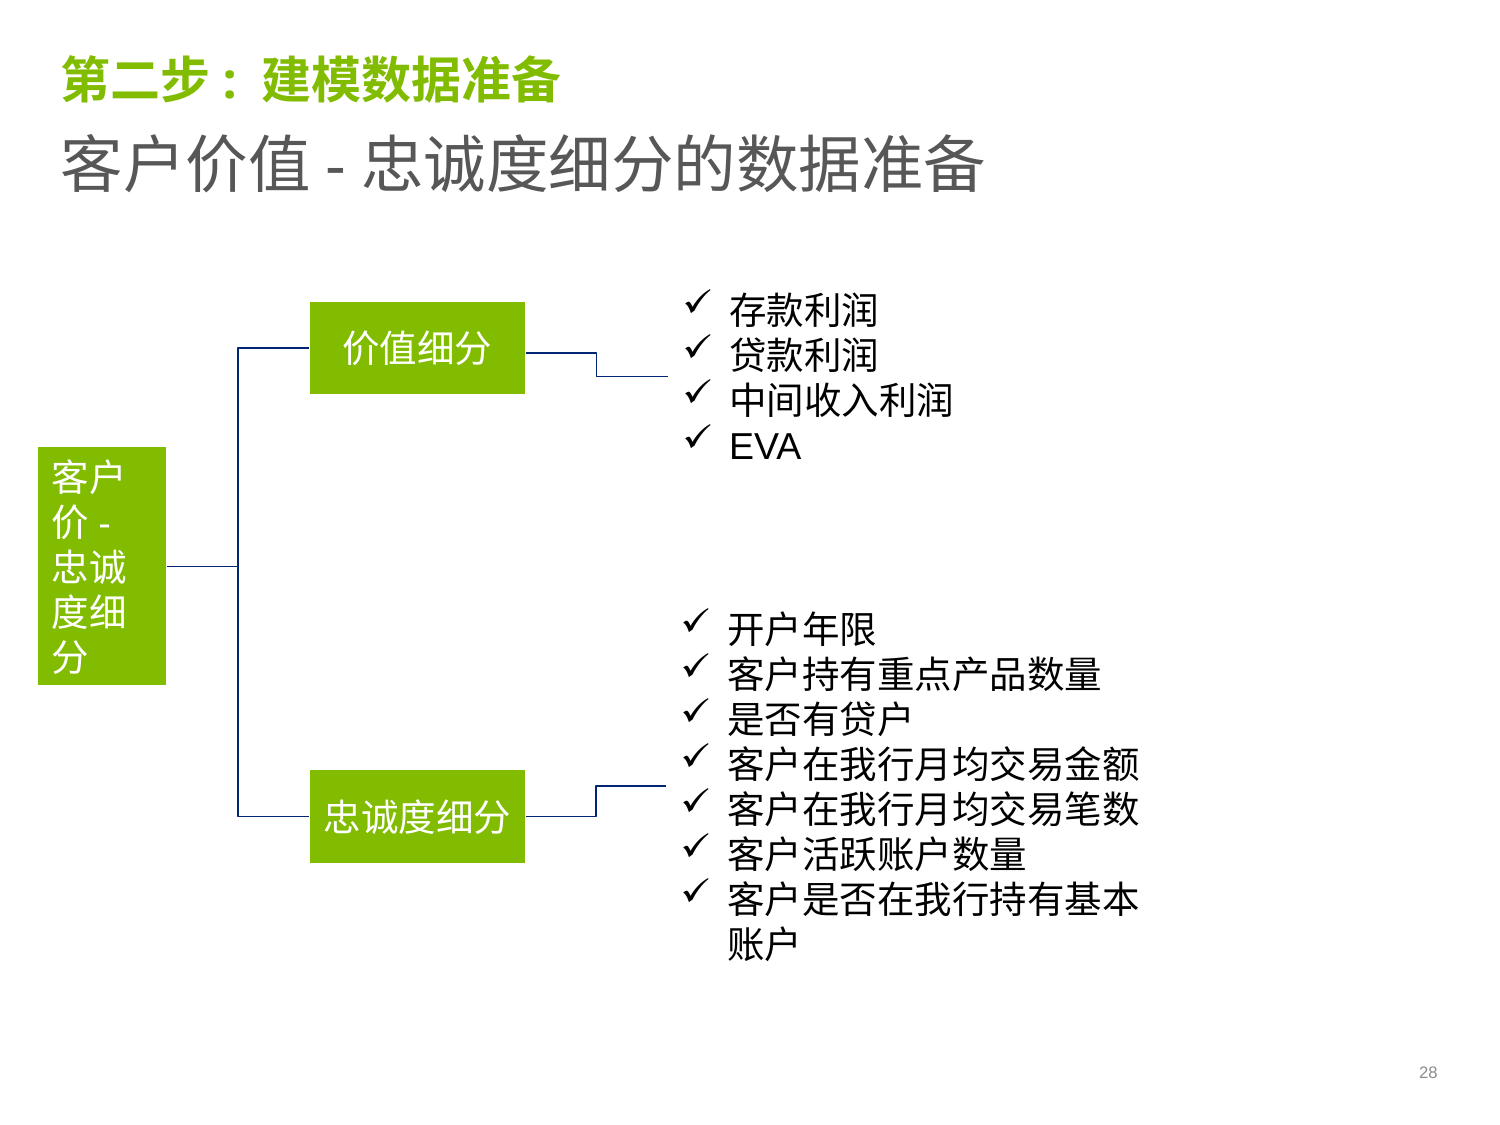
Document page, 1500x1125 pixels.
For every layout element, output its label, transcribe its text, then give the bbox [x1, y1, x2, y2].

text_box 存款利润 贷款利润 中间收入利润 EVA [665, 346, 1047, 407]
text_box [166, 551, 310, 817]
list 客户价值-忠诚度细分的数据准备 [60, 126, 1437, 285]
text_box 价值细分 [308, 300, 526, 396]
text_box 客户价-忠诚度细分 [37, 446, 161, 687]
title 第二步: 建模数据准备 [60, 48, 1437, 126]
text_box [166, 347, 310, 546]
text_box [525, 785, 667, 817]
text_box 开户年限 客户持有重点产品数量 是否有贷户 客户在我行月均交易金额 客户在我行月均交易笔数 客户活跃账户数量 客户是否在我行持有基本账户 [664, 641, 1165, 931]
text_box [525, 352, 668, 377]
text_box 忠诚度细分 [308, 769, 526, 864]
slide_number 28 [1307, 1051, 1438, 1093]
